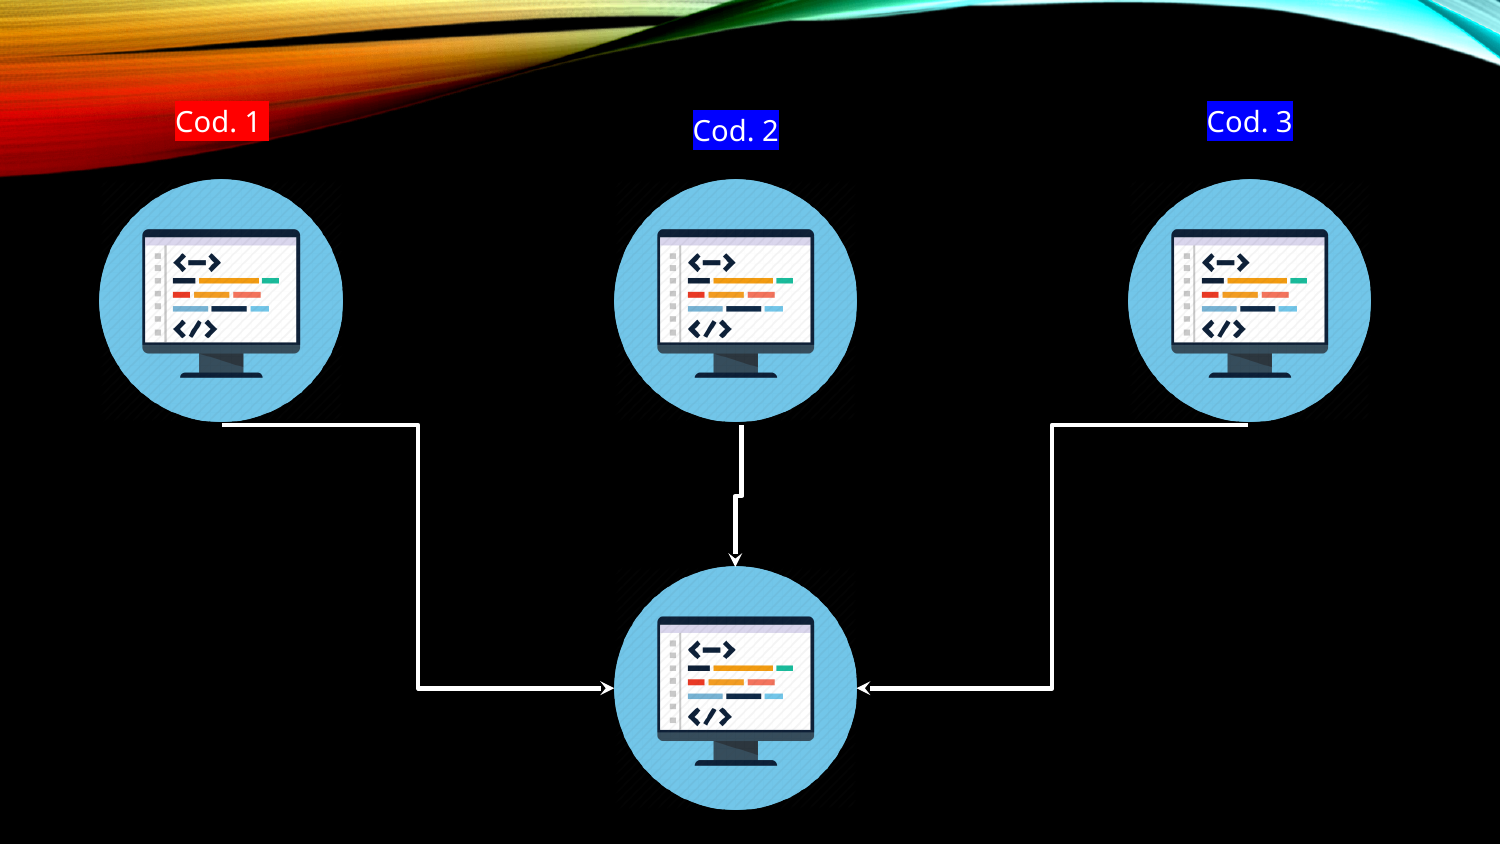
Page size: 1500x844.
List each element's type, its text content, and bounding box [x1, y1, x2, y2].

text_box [667, 492, 810, 500]
picture [1128, 179, 1372, 423]
text_box Cod. 1 [131, 88, 313, 159]
text_box Cod. 2 [645, 97, 827, 168]
picture [0, 0, 1500, 178]
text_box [221, 424, 615, 689]
picture [99, 179, 343, 423]
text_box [856, 424, 1248, 689]
picture [613, 179, 857, 423]
picture [613, 566, 857, 810]
text_box Cod. 3 [1159, 88, 1341, 159]
